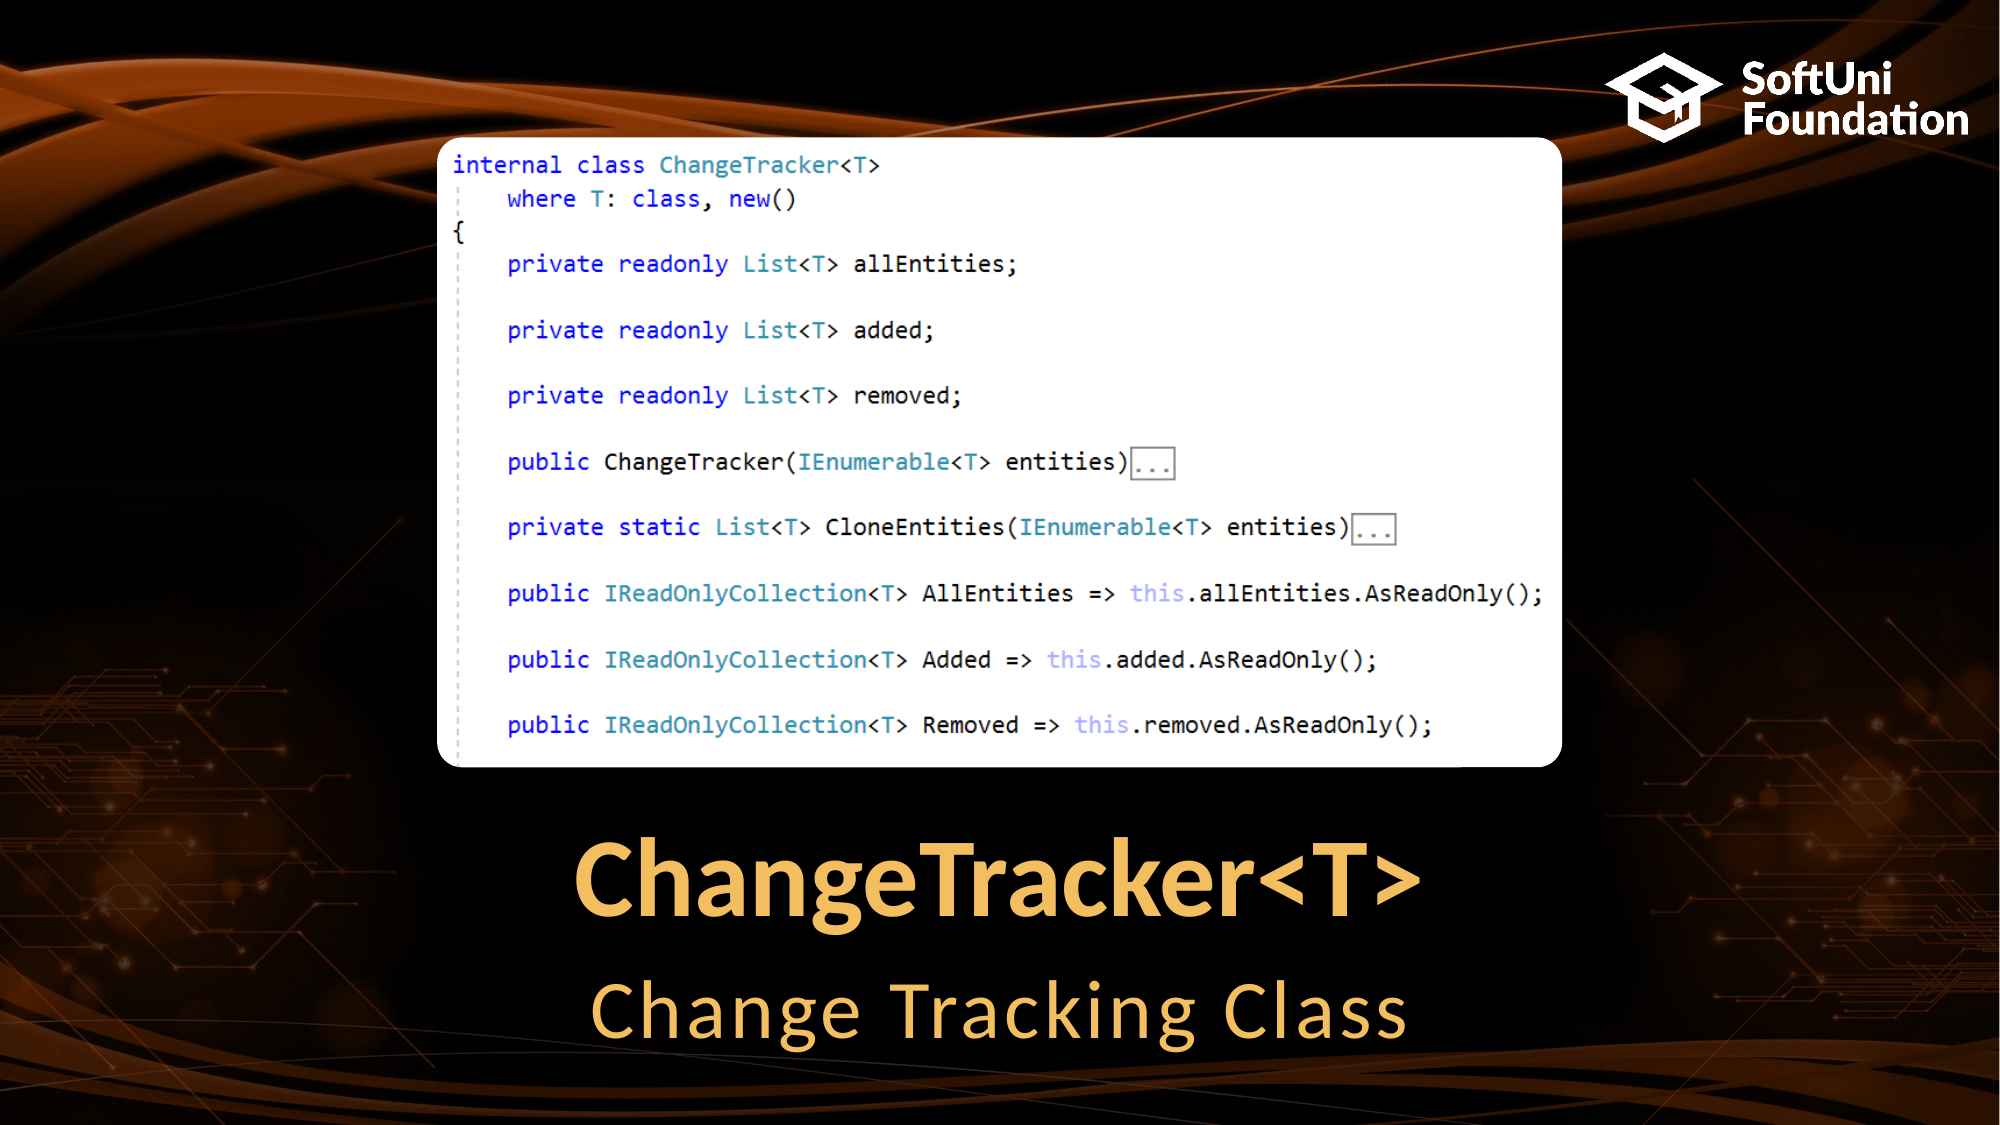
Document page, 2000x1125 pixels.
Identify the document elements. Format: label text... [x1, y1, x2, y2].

list Change Tracking Class [149, 944, 1850, 1062]
picture [0, 0, 2000, 1125]
title ChangeTracker<T> [149, 812, 1850, 944]
